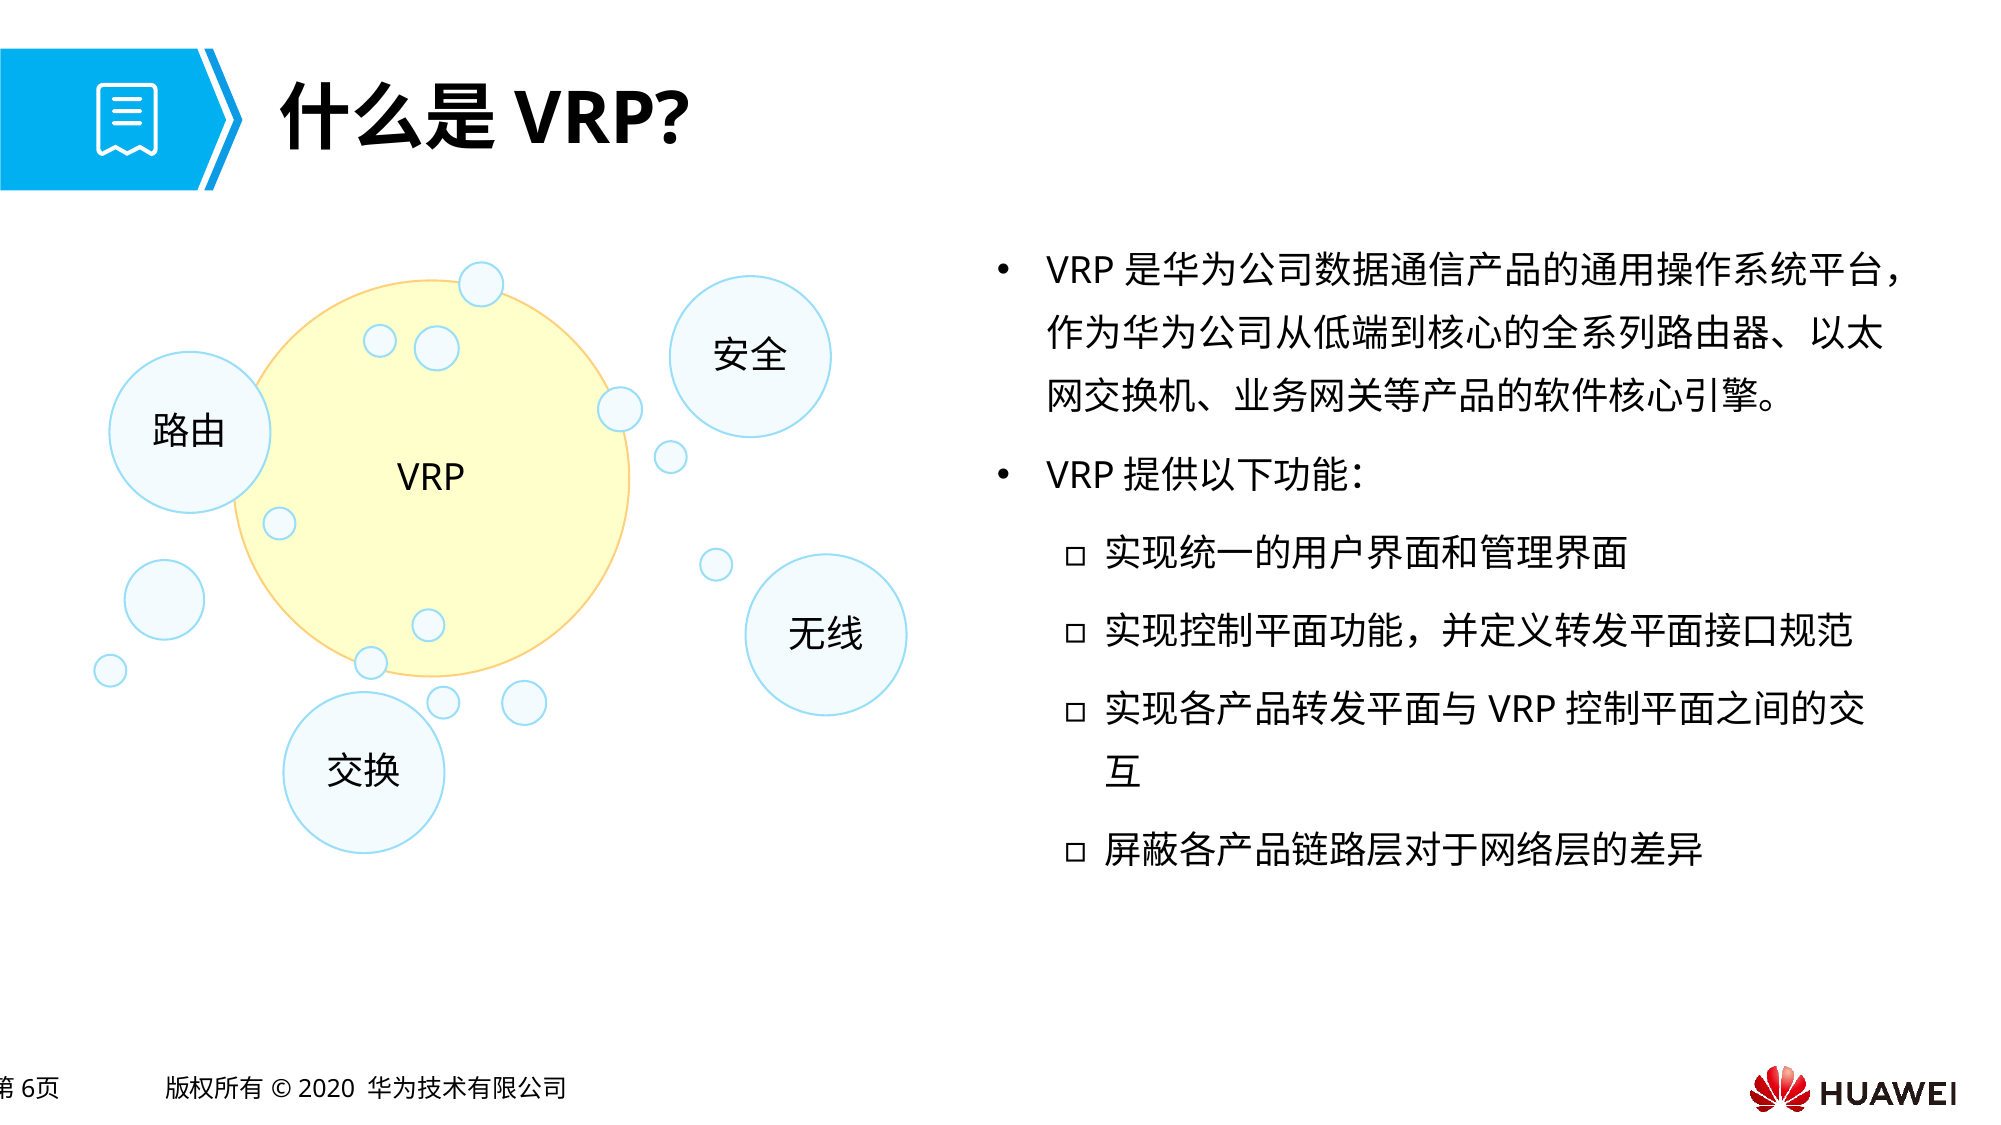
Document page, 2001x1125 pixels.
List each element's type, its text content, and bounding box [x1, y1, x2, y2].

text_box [94, 262, 907, 854]
list VRP是华为公司数据通信产品的通用操作系统平台，作为华为公司从低端到核心的全系列路由器、以太网交换机、业务网关等产品的软件核心引擎。 VRP提供以下功能： 实现统一的用户界面和管理界面 实现控制平面功能，并定义转发平面接口规范 实现各产品转发平面与VRP控制平面之间的交互 屏蔽各产品链路层对于网络层的差异 [983, 221, 1899, 1034]
title 什么是VRP? [261, 67, 1874, 173]
picture [1750, 1066, 1956, 1112]
